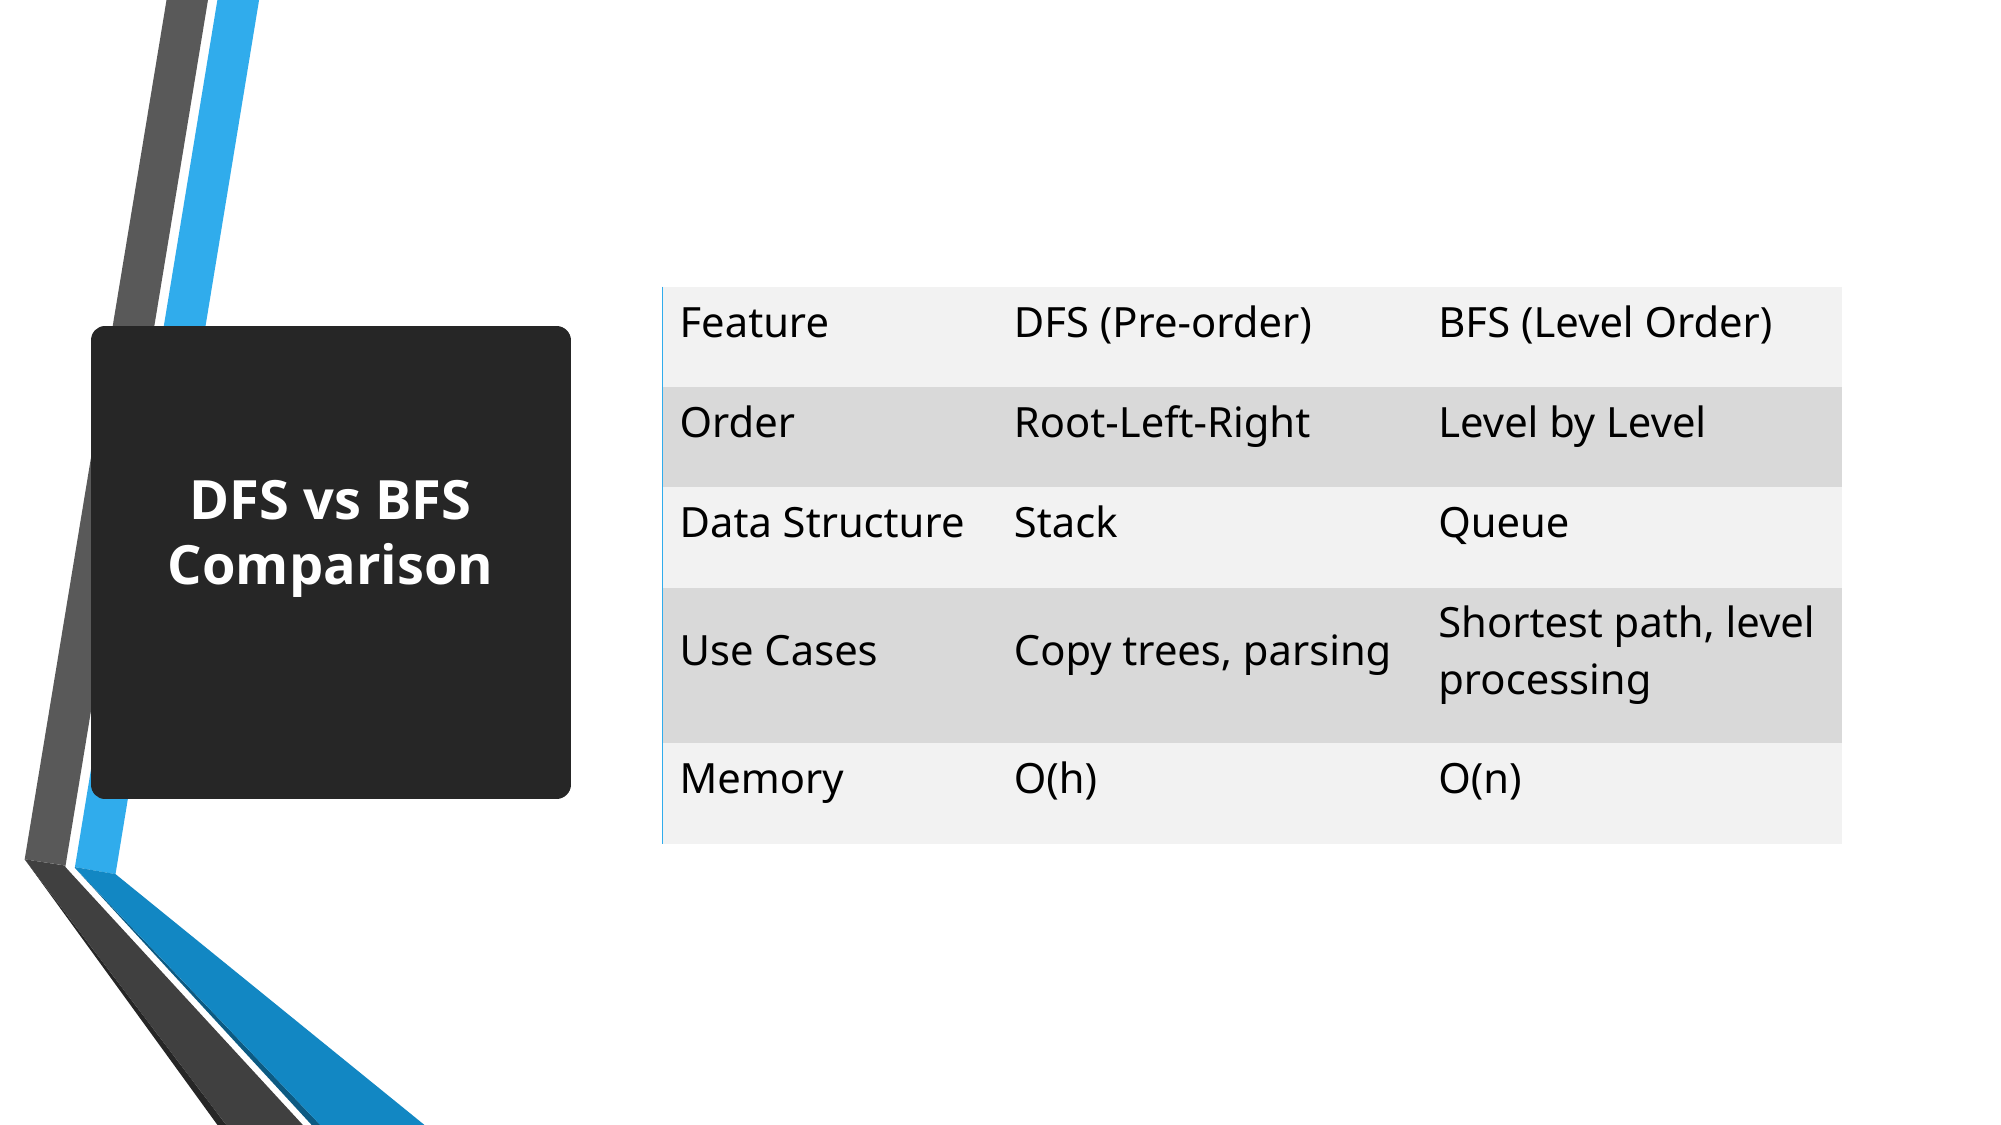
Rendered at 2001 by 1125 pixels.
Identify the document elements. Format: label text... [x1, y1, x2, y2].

table_cell Order [663, 387, 997, 487]
table_header BFS (Level Order) [1421, 287, 1842, 387]
table_cell Memory [663, 743, 997, 844]
table_cell Copy trees, parsing [997, 588, 1421, 743]
table_cell Root-Left-Right [997, 387, 1421, 487]
table_header DFS (Pre-order) [997, 287, 1421, 387]
table_cell O(h) [997, 743, 1421, 844]
table_cell O(n) [1421, 743, 1842, 844]
table_cell Level by Level [1421, 387, 1842, 487]
table_cell Queue [1421, 487, 1842, 588]
table_cell Shortest path, level processing [1421, 588, 1842, 743]
table_header Feature [663, 287, 997, 387]
title DFS vs BFS Comparison [105, 340, 557, 785]
table_cell Use Cases [663, 588, 997, 743]
table_cell Data Structure [663, 487, 997, 588]
table_cell Stack [997, 487, 1421, 588]
